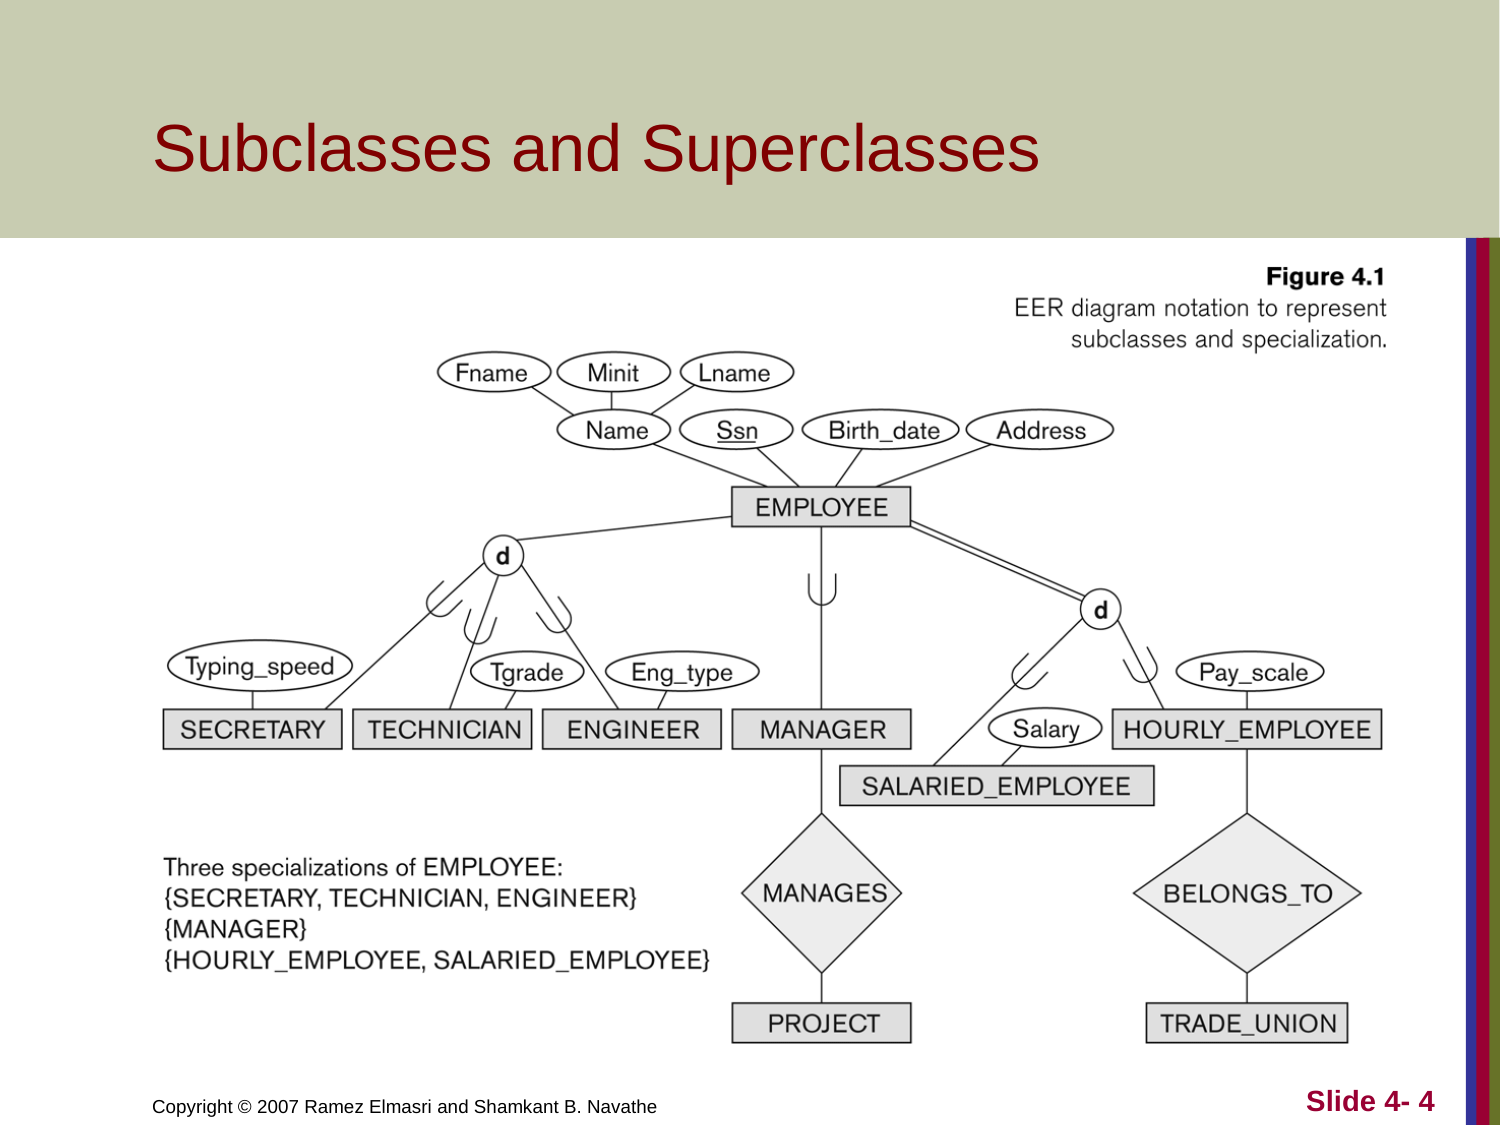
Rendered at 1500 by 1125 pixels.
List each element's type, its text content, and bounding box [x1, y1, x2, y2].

picture [162, 265, 1388, 1044]
text_box Subclasses and Superclasses [137, 97, 1288, 192]
slide_number Slide 4- 4 [1137, 1050, 1450, 1125]
